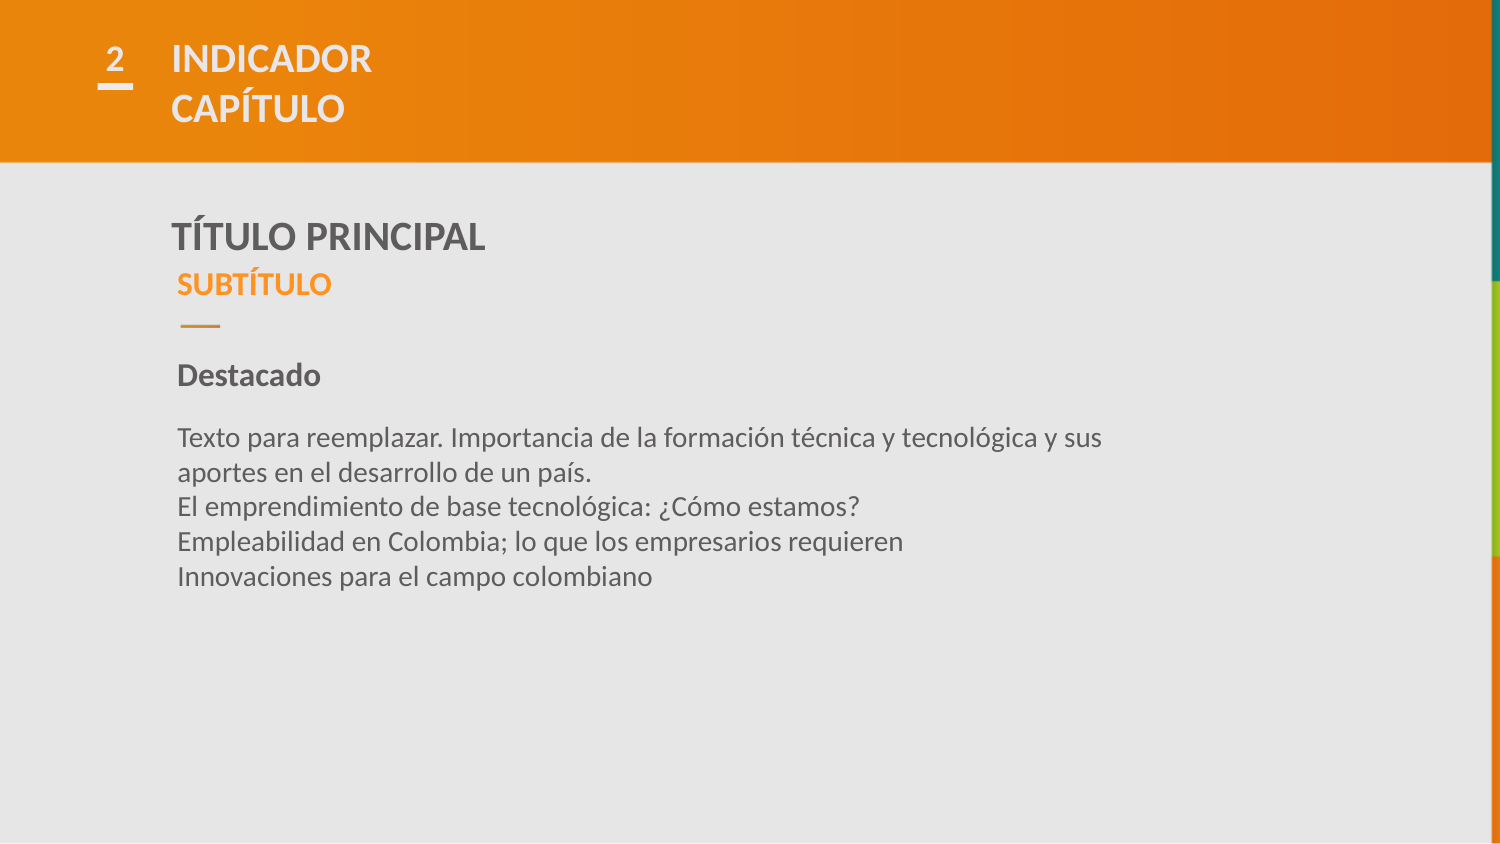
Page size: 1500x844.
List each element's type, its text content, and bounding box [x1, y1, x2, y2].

text_box TÍTULO PRINCIPAL [156, 201, 582, 267]
text_box SUBTÍTULO [162, 254, 588, 310]
text_box Texto para reemplazar. Importancia de la formación técnica y tecnológica y sus aportes en el desarrollo de un país. El emprendimiento de base tecnológica: ¿Cómo estamos? Empleabilidad en Colombia; lo que los empresarios requieren Innovaciones para el campo colombiano [162, 410, 1137, 601]
text_box Destacado [162, 345, 588, 401]
text_box INDICADOR CAPÍTULO [156, 23, 582, 139]
picture [0, 0, 1500, 844]
text_box 2 [90, 26, 137, 87]
